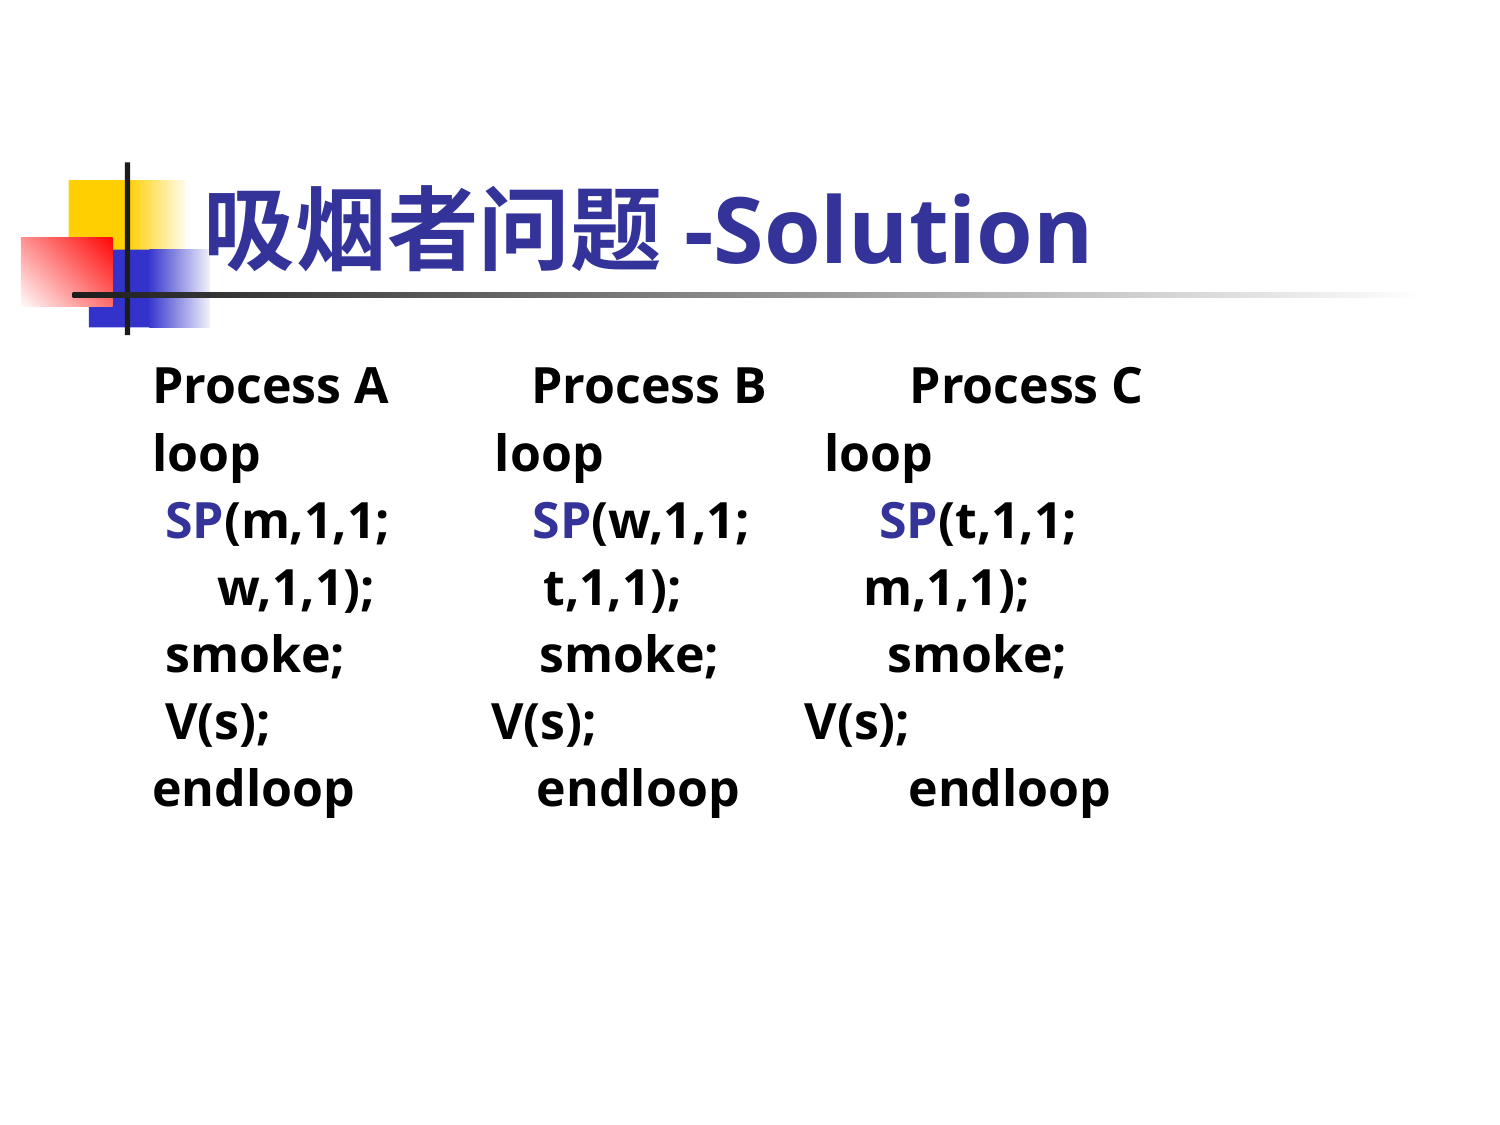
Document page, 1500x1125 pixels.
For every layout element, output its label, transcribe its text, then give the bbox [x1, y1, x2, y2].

text_box [199, 337, 1463, 413]
text_box Process A Process B Process C loop loop loop SP(m,1,1; SP(w,1,1; SP(t,1,1; w,1,1); t,1,1); m,1,1); smoke; smoke; smoke; V(s); V(s); V(s); endloop endloop endloop [137, 346, 1375, 823]
title 吸烟者问题-Solution [188, 101, 1468, 289]
